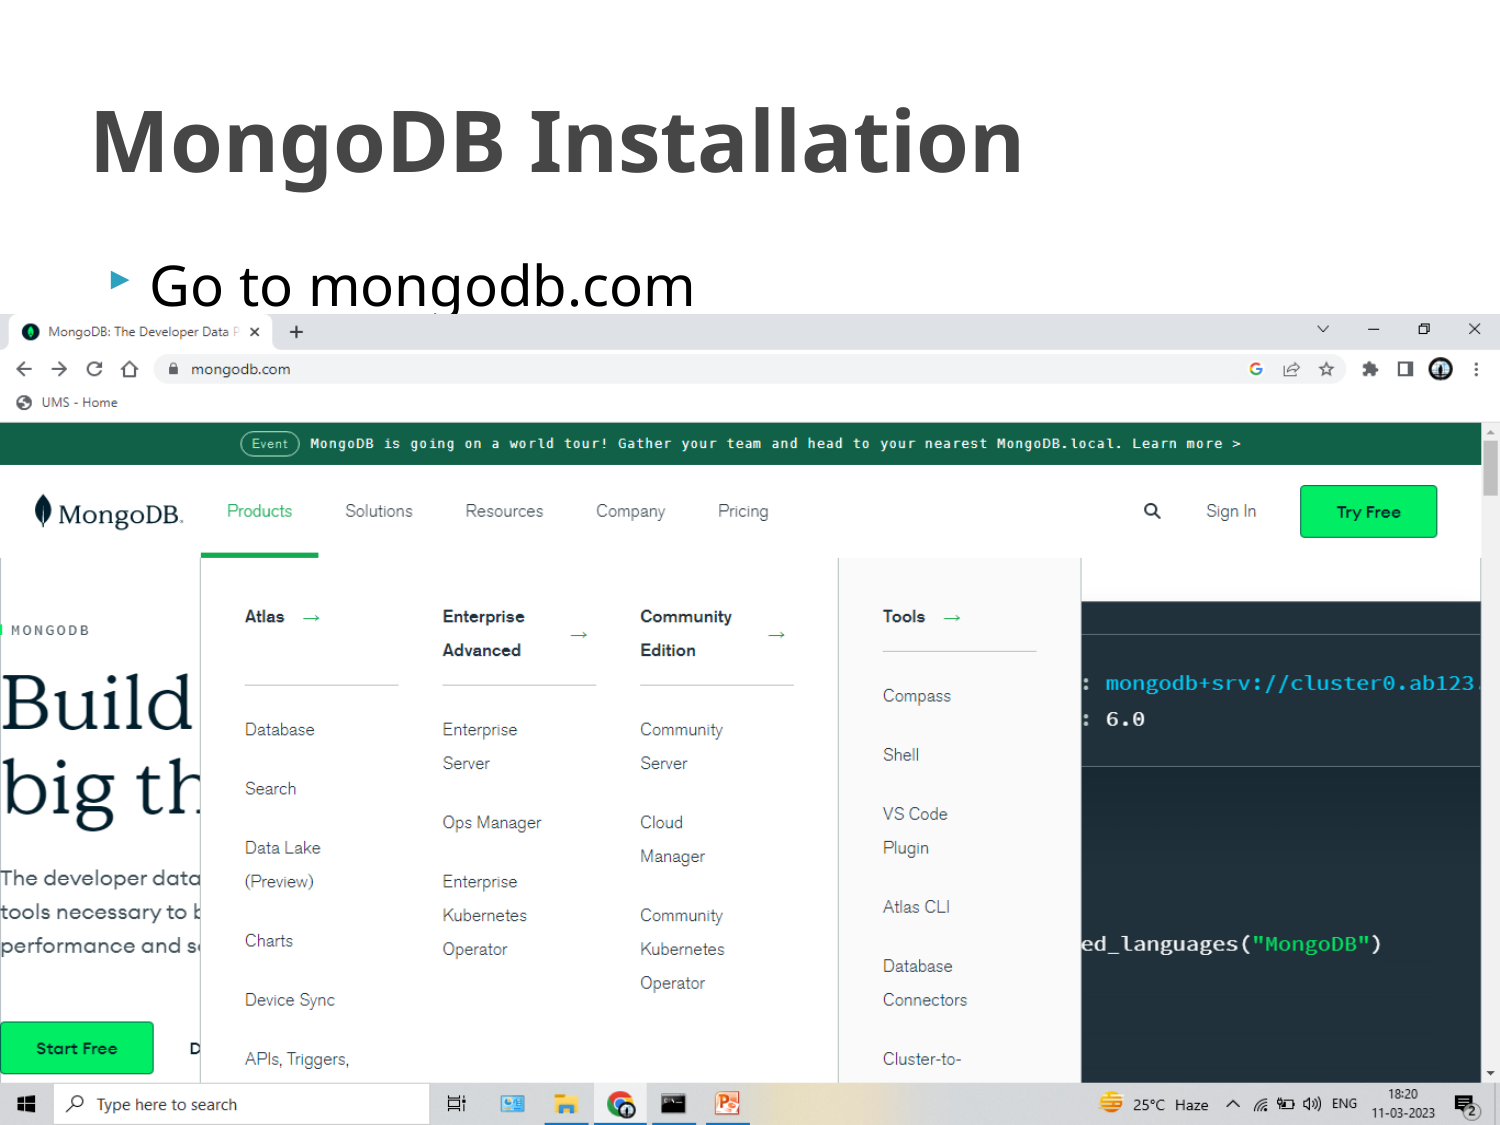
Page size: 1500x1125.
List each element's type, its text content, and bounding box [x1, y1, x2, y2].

title MongoDB Installation [75, 45, 1425, 233]
picture [0, 314, 1500, 1125]
list Go to mongodb.com [75, 243, 1425, 314]
